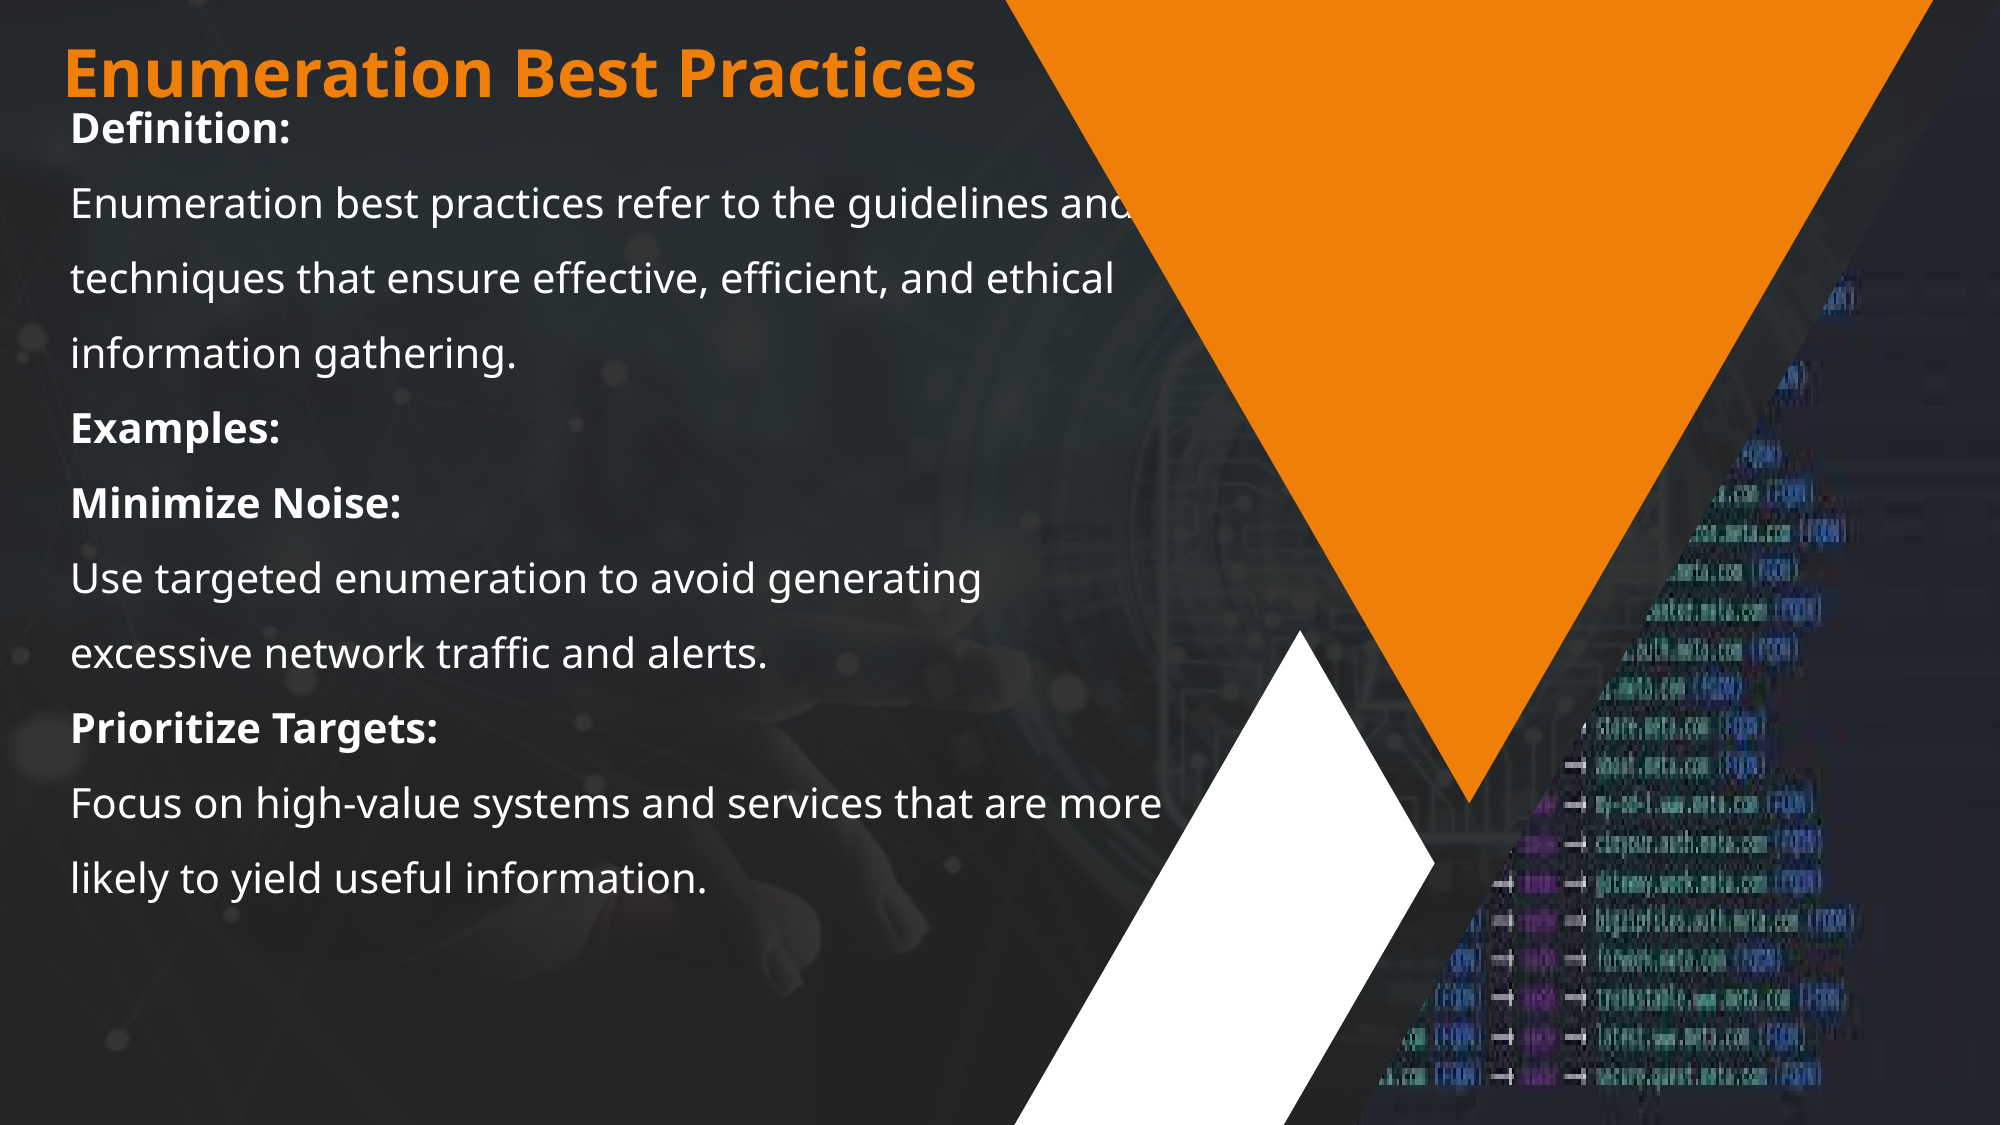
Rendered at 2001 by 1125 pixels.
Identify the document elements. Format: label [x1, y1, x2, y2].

picture [0, 0, 2000, 1125]
text_box [47, 23, 1181, 1125]
